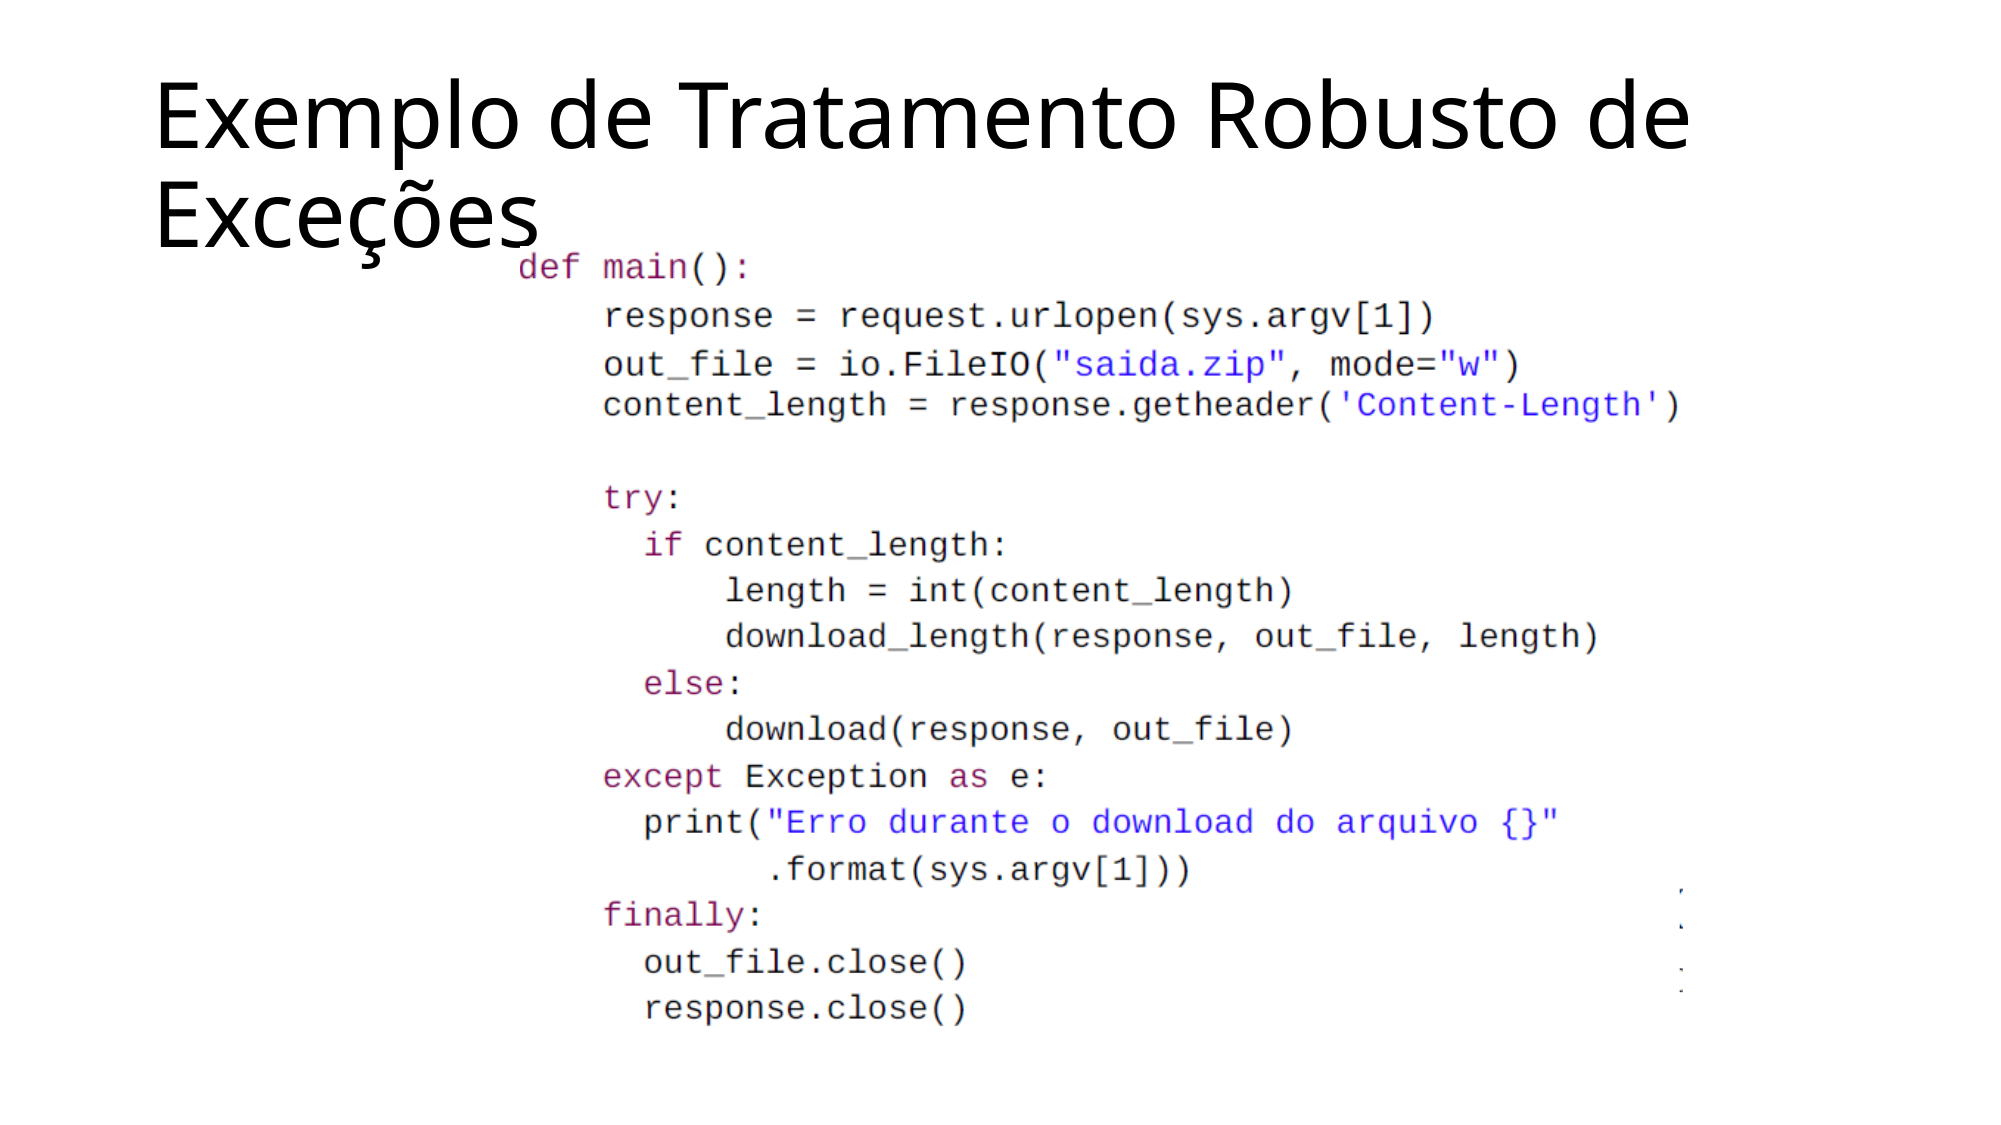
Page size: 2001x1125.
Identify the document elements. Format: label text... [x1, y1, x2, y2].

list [520, 246, 1683, 1035]
title Exemplo de Tratamento Robusto de Exceções [137, 59, 1863, 278]
